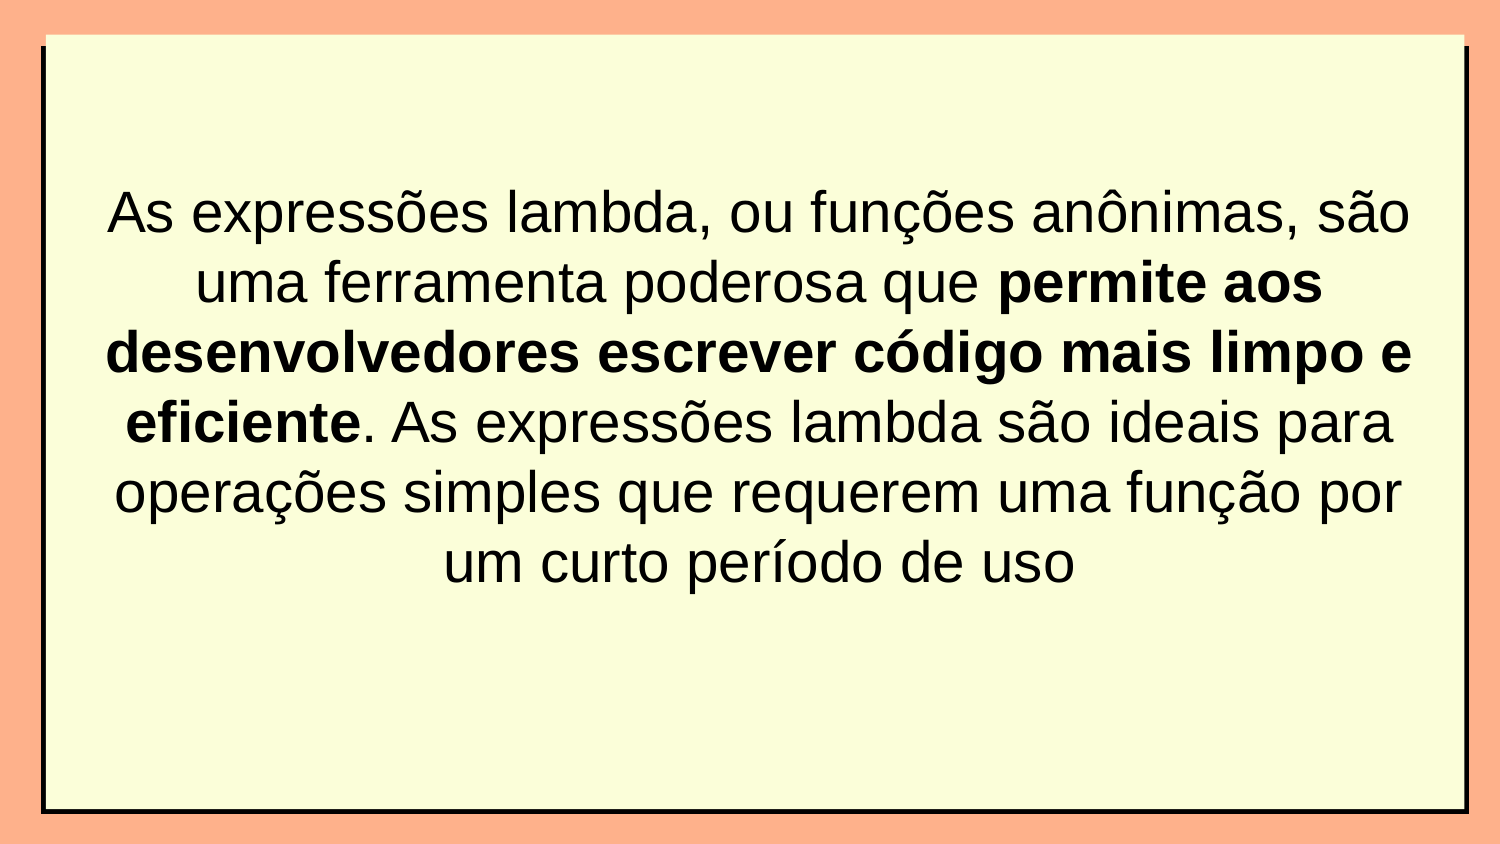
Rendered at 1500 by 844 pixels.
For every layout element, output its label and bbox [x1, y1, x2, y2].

text_box [45, 34, 1465, 810]
